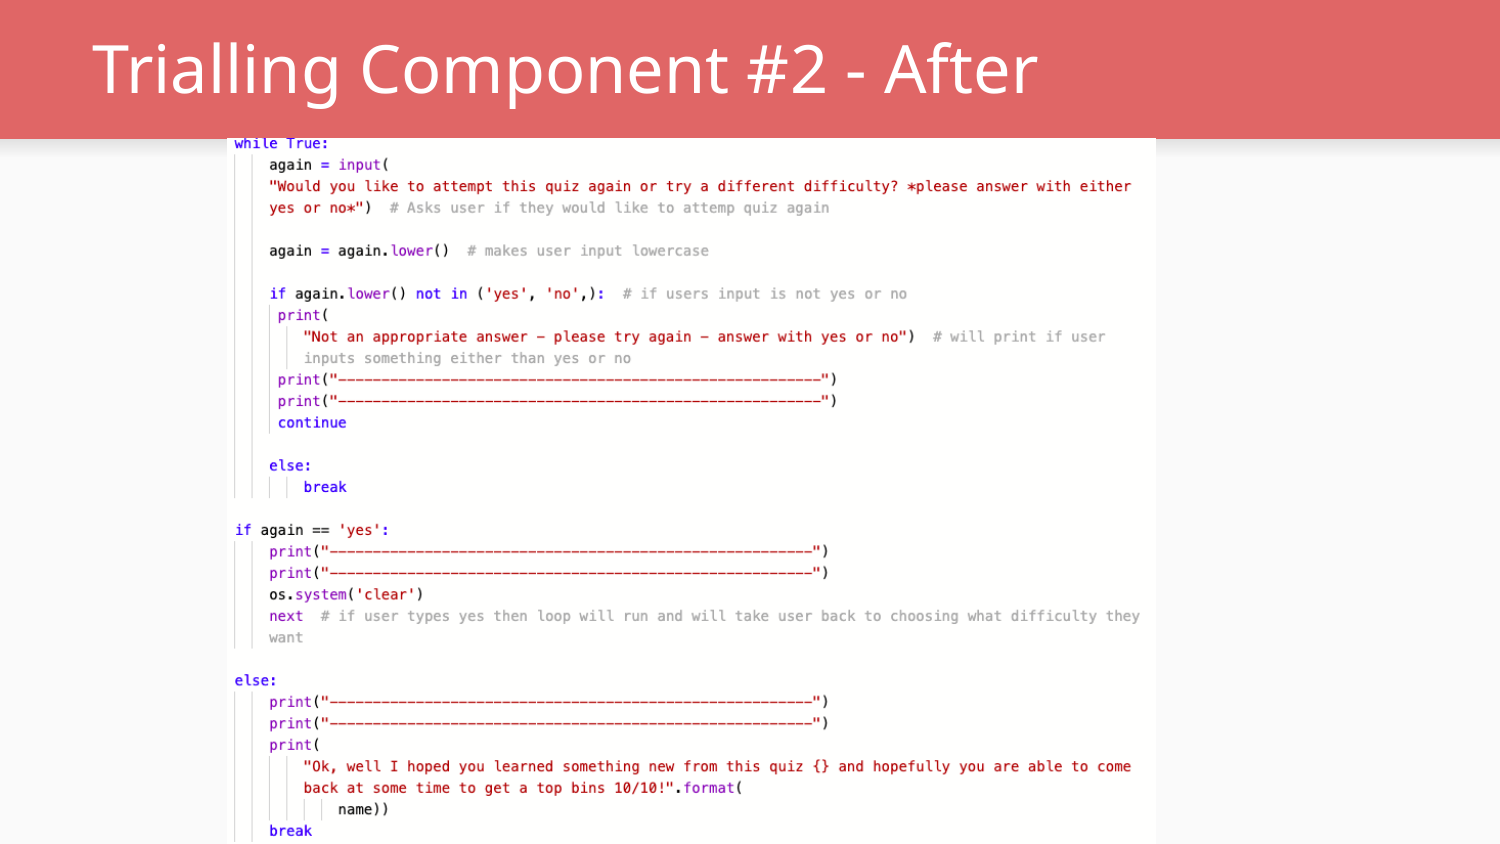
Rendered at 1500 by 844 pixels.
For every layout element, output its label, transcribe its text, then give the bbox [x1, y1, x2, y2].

picture [227, 138, 1156, 844]
title Trialling Component #2 - After [77, 0, 1427, 123]
